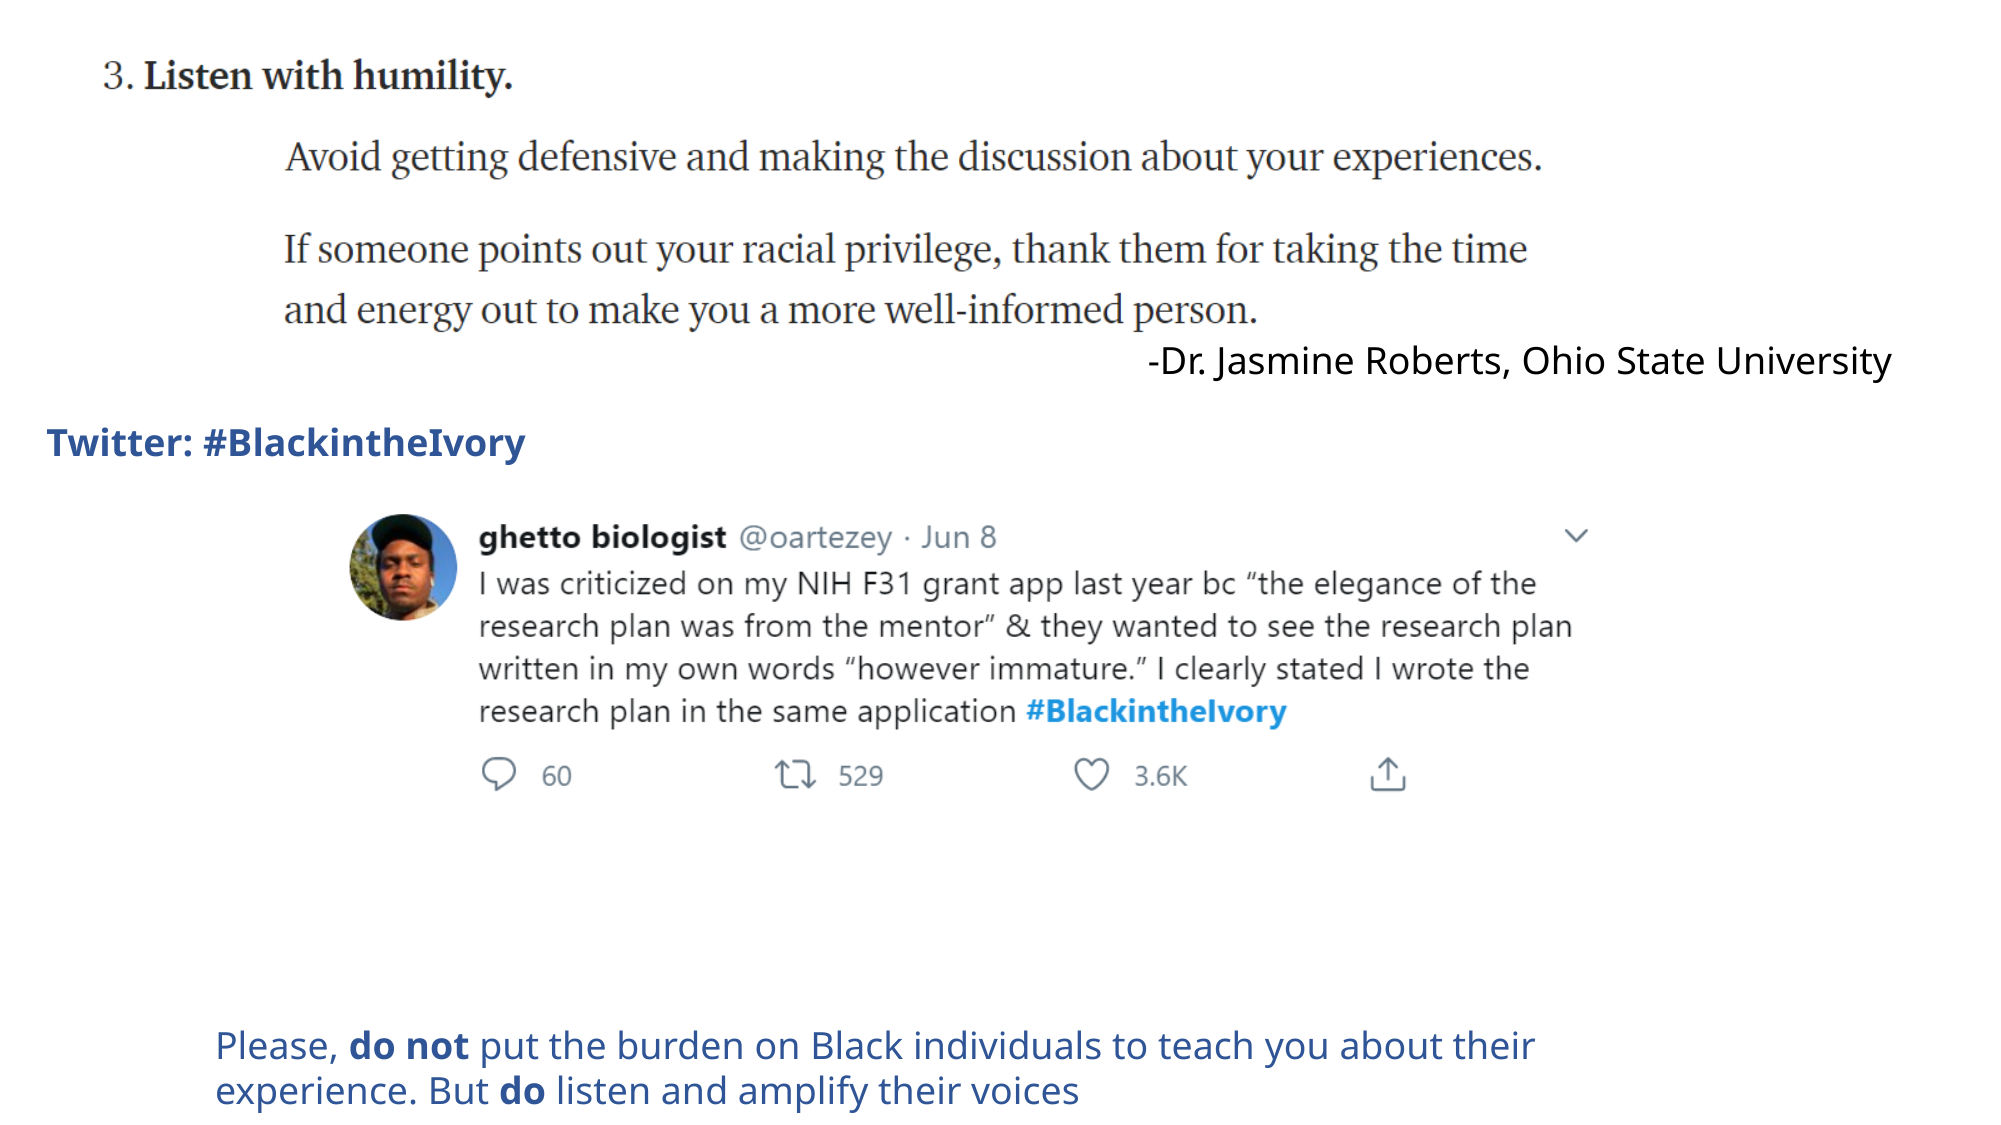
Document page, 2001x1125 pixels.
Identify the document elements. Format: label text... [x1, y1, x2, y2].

picture [275, 122, 1576, 191]
picture [341, 498, 1614, 826]
text_box Twitter: #BlackintheIvory [31, 411, 1587, 472]
picture [97, 46, 518, 107]
picture [278, 206, 1545, 346]
text_box -Dr. Jasmine Roberts, Ohio State University [1133, 329, 1908, 390]
text_box Please, do not put the burden on Black individuals to teach you about their experience. But do listen and amplify their voices [200, 1014, 1755, 1120]
